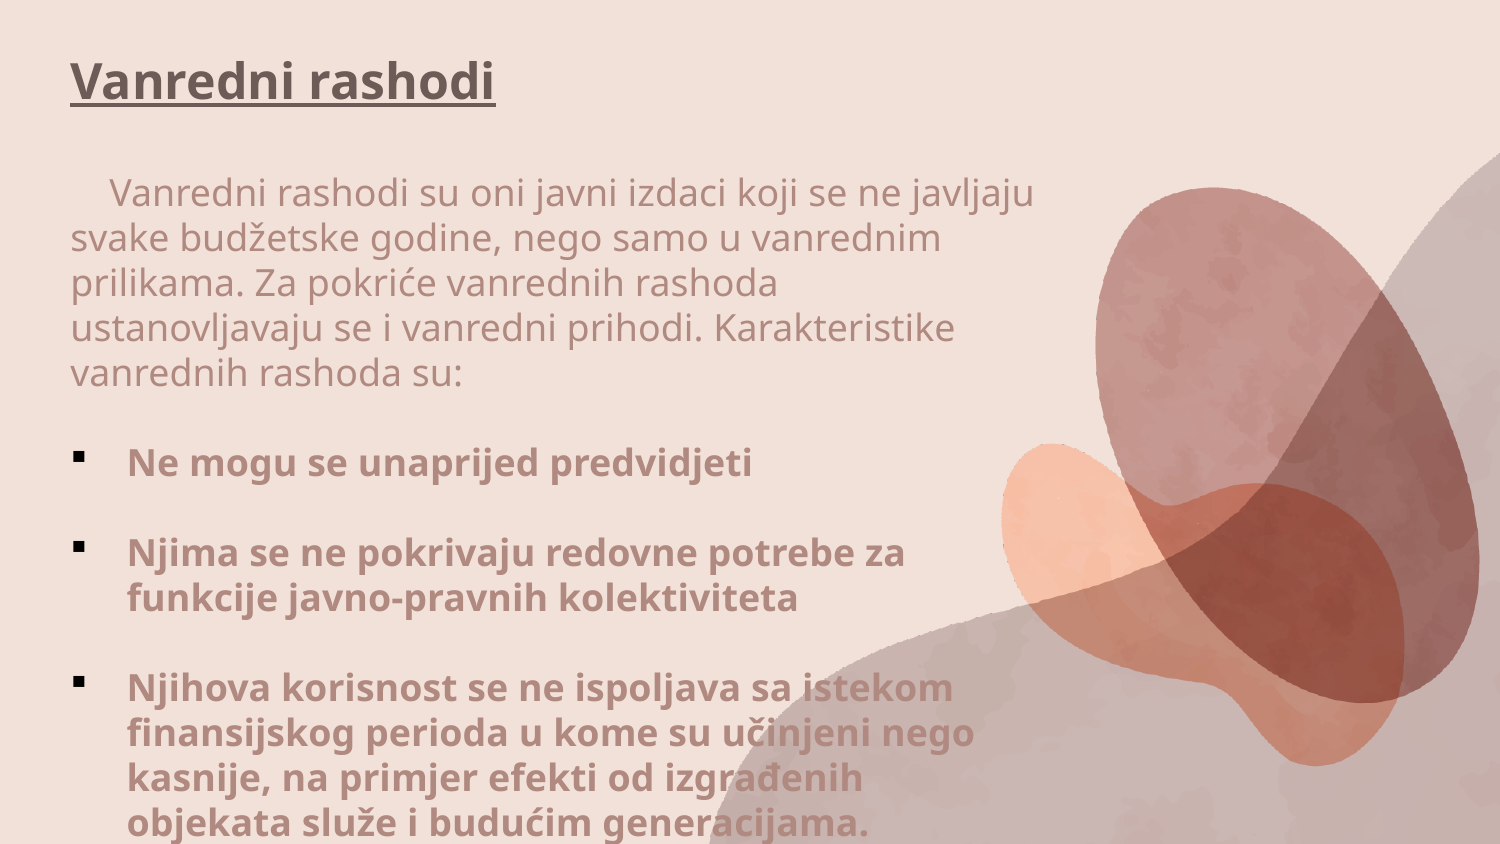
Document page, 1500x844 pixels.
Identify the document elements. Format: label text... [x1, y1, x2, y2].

text_box Vanredni rashodi Vanredni rashodi su oni javni izdaci koji se ne javljaju svake budžetske godine, nego samo u vanrednim prilikama. Za pokriće vanrednih rashoda ustanovljavaju se i vanredni prihodi. Karakteristike vanrednih rashoda su: Ne mogu se unaprijed predvidjeti Njima se ne pokrivaju redovne potrebe za funkcije javno-pravnih kolektiviteta Njihova korisnost se ne ispoljava sa istekom finansijskog perioda u kome su učinjeni nego kasnije, na primjer efekti od izgrađenih objekata služe i budućim generacijama. [55, 41, 1054, 844]
picture [0, 0, 1500, 844]
